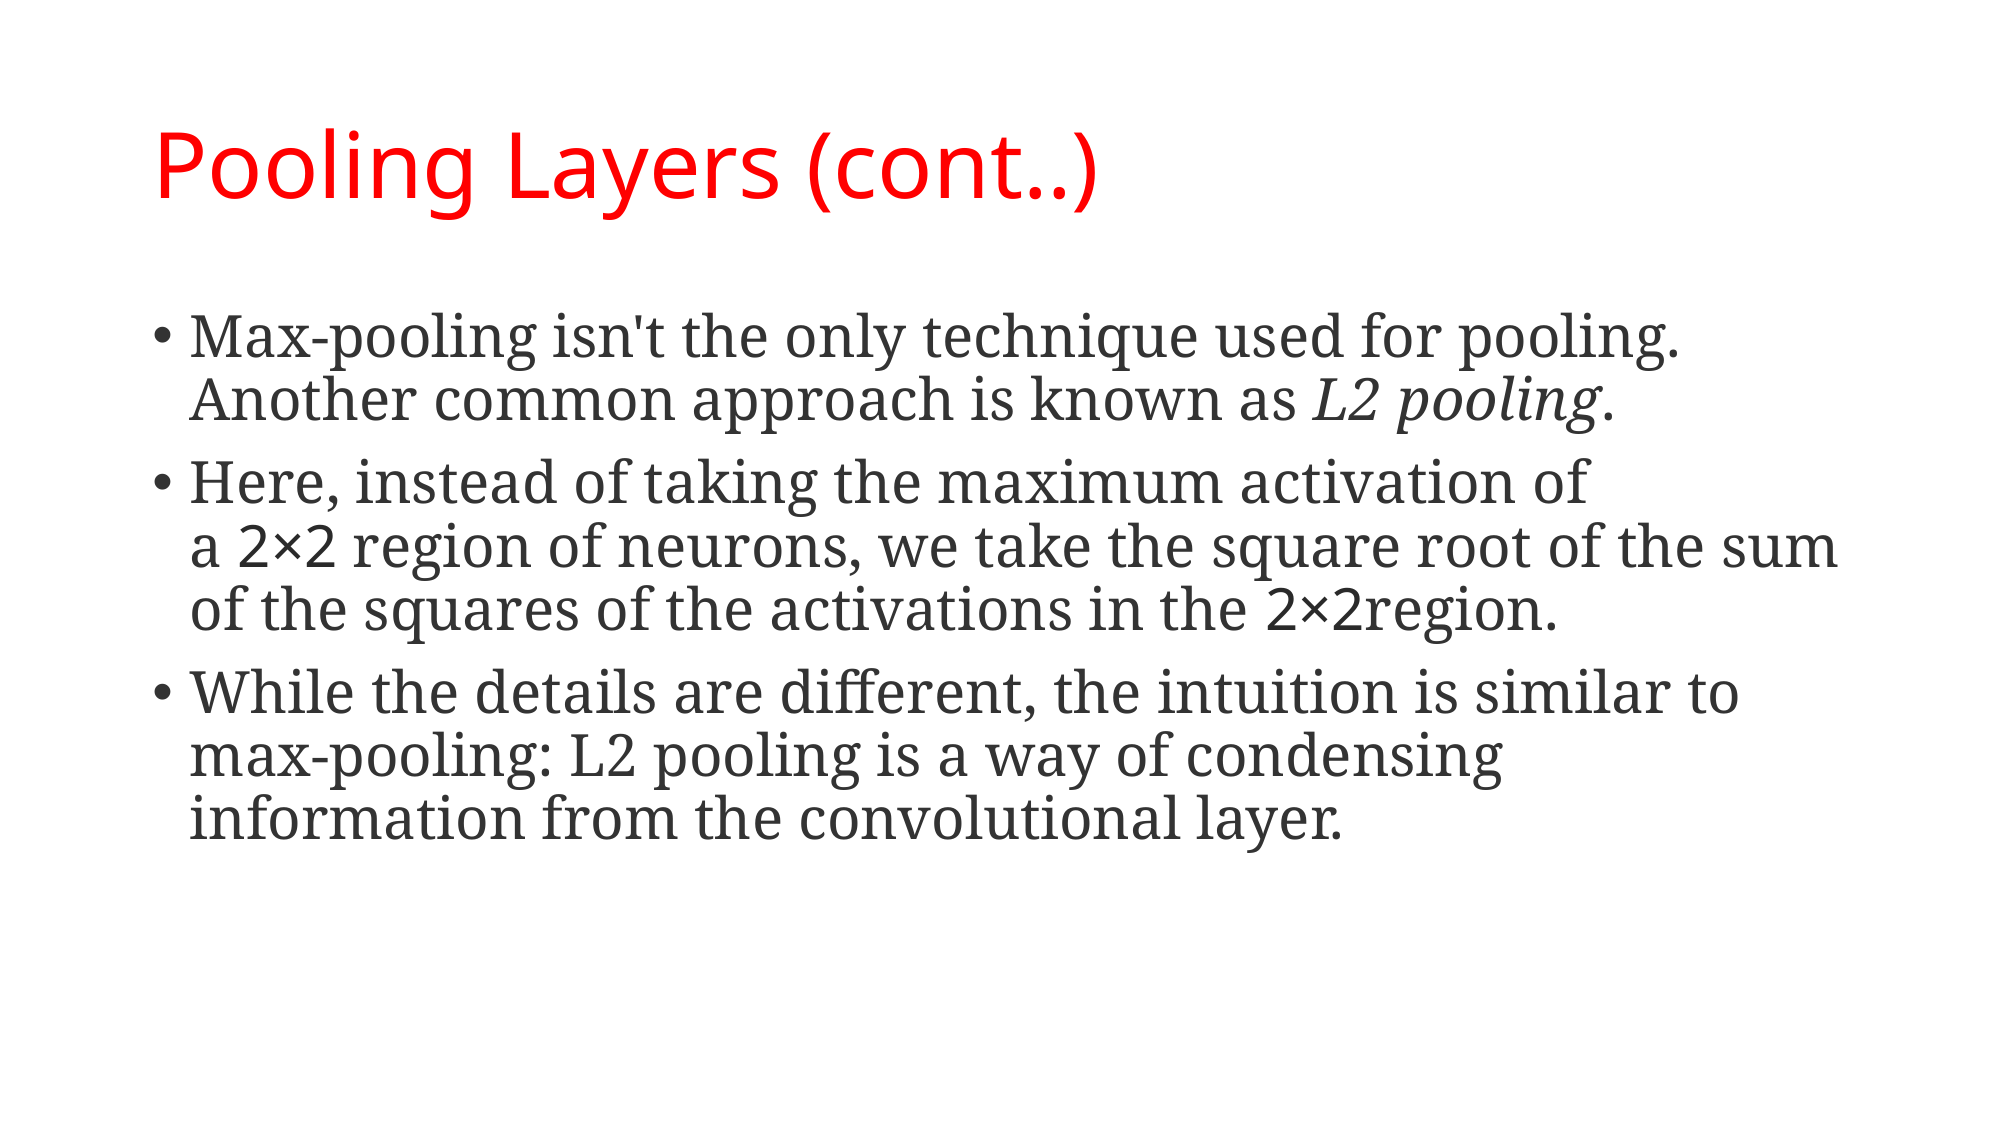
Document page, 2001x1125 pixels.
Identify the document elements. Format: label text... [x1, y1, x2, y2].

title Pooling Layers (cont..) [137, 59, 1863, 278]
list Max-pooling isn't the only technique used for pooling. Another common approach is known as L2 pooling. Here, instead of taking the maximum activation of a 2×2 region of neurons, we take the square root of the sum of the squares of the activations in the 2×2region. While the details are different, the intuition is similar to max-pooling: L2 pooling is a way of condensing information from the convolutional layer. [137, 299, 1863, 1014]
